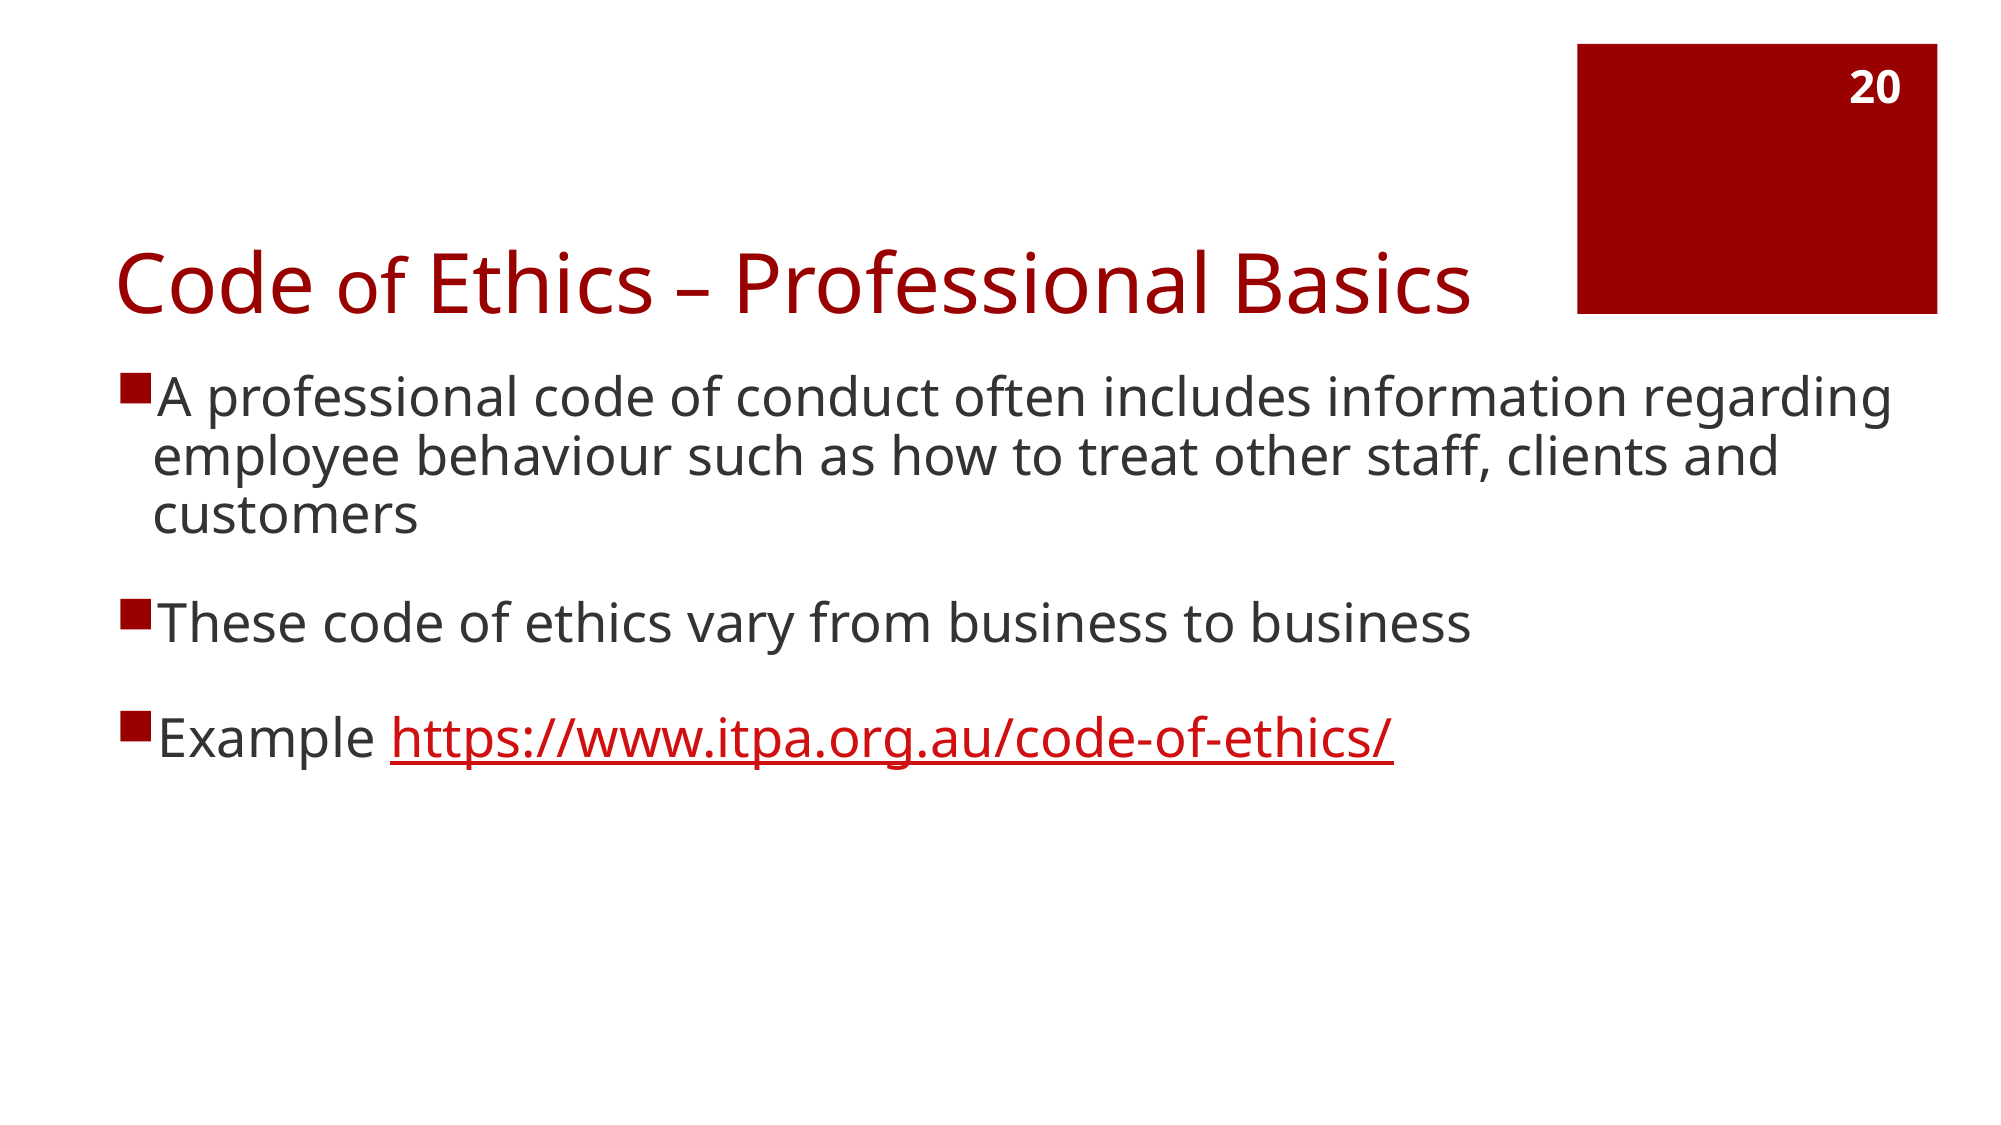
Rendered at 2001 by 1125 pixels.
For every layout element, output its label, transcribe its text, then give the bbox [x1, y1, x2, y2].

list A professional code of conduct often includes information regarding employee behaviour such as how to treat other staff, clients and customers These code of ethics vary from business to business Example https://www.itpa.org.au/code-of-ethics/ [99, 362, 1955, 1005]
slide_number 20 [1805, 59, 1917, 120]
title Code of Ethics – Professional Basics [99, 149, 1524, 338]
